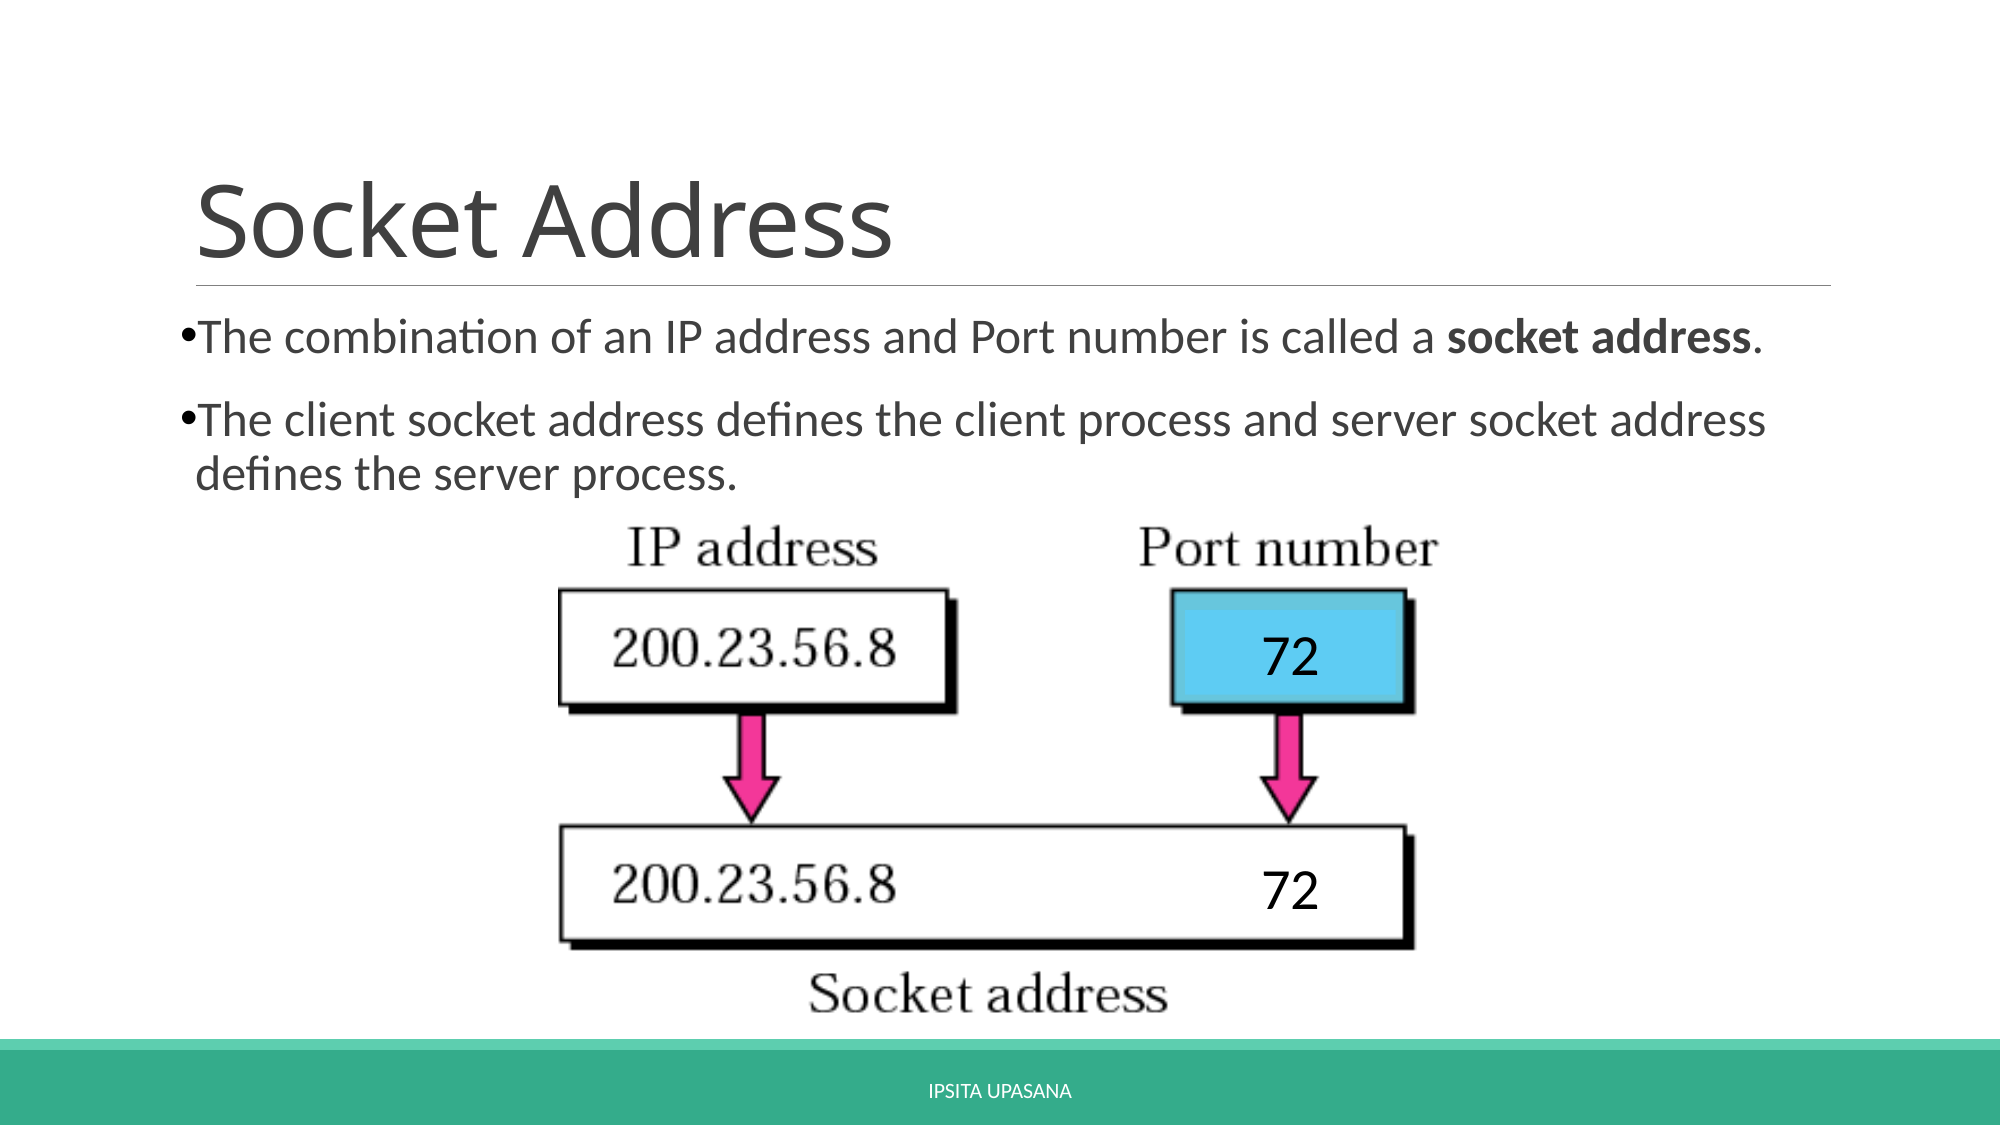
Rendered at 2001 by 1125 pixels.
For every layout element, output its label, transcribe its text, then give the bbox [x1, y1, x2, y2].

list The combination of an IP address and Port number is called a socket address. The client socket address defines the client process and server socket address defines the server process. [180, 302, 1830, 963]
footer IPSITA UPASANA [604, 1059, 1396, 1120]
title Socket Address [180, 47, 1830, 285]
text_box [557, 517, 1443, 1030]
